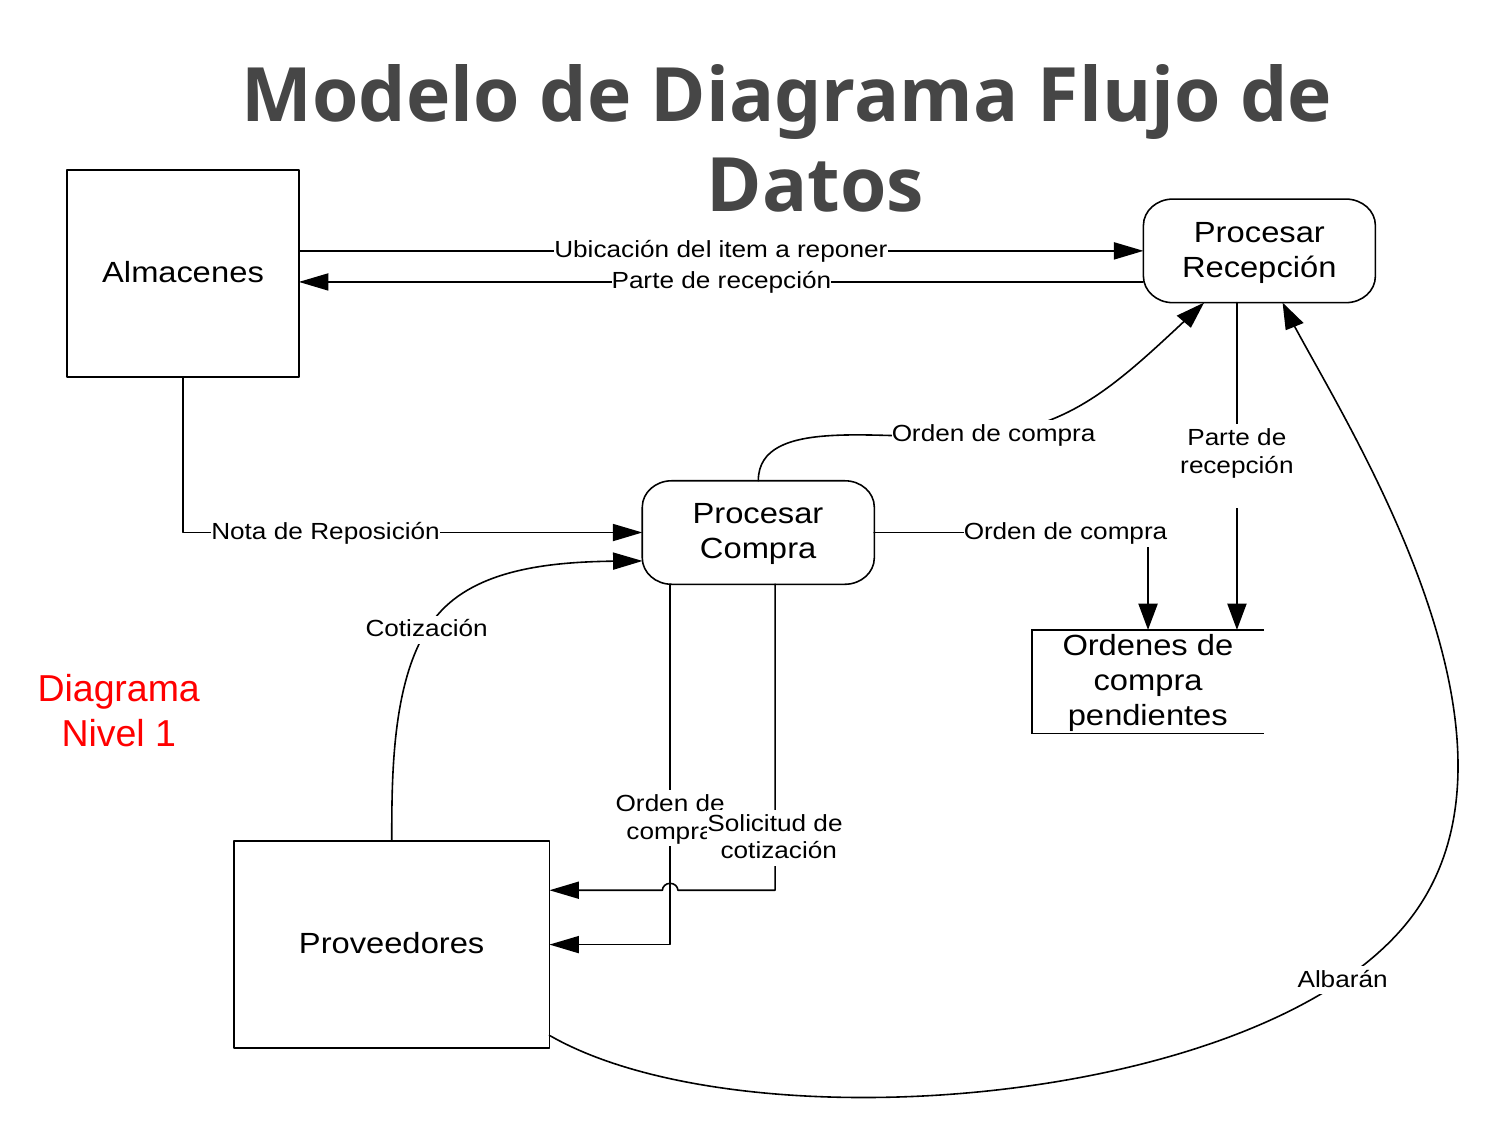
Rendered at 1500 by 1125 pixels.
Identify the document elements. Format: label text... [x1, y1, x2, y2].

text_box Diagrama Nivel 1 [0, 656, 50, 762]
picture [65, 169, 1461, 1099]
title Modelo de Diagrama Flujo de Datos [112, 42, 1463, 158]
